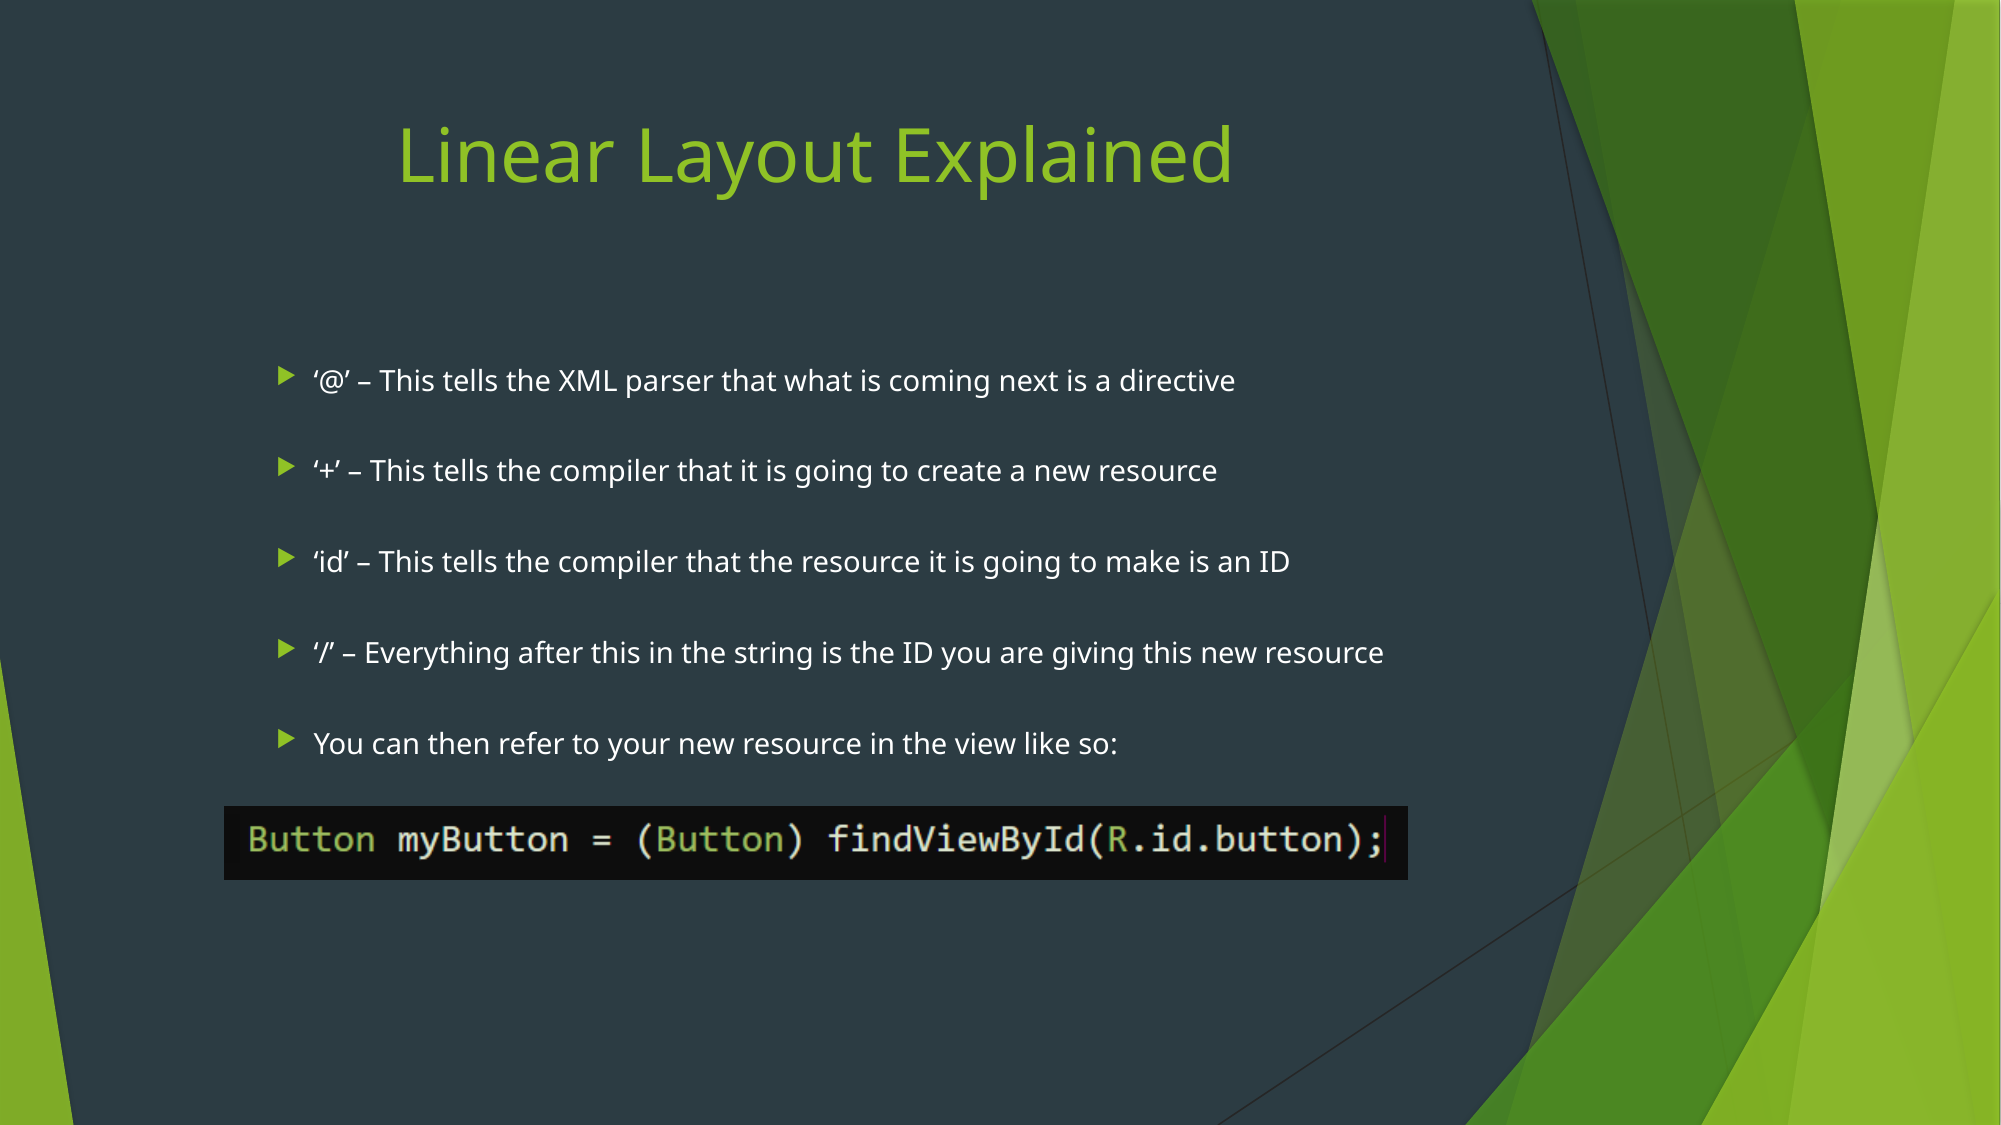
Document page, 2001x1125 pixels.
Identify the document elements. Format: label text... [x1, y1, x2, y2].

list ‘@’ – This tells the XML parser that what is coming next is a directive ‘+’ – This tells the compiler that it is going to create a new resource ‘id’ – This tells the compiler that the resource it is going to make is an ID ‘/’ – Everything after this in the string is the ID you are giving this new resource You can then refer to your new resource in the view like so: [111, 354, 1522, 992]
title Linear Layout Explained [111, 99, 1522, 317]
picture [224, 805, 1409, 881]
